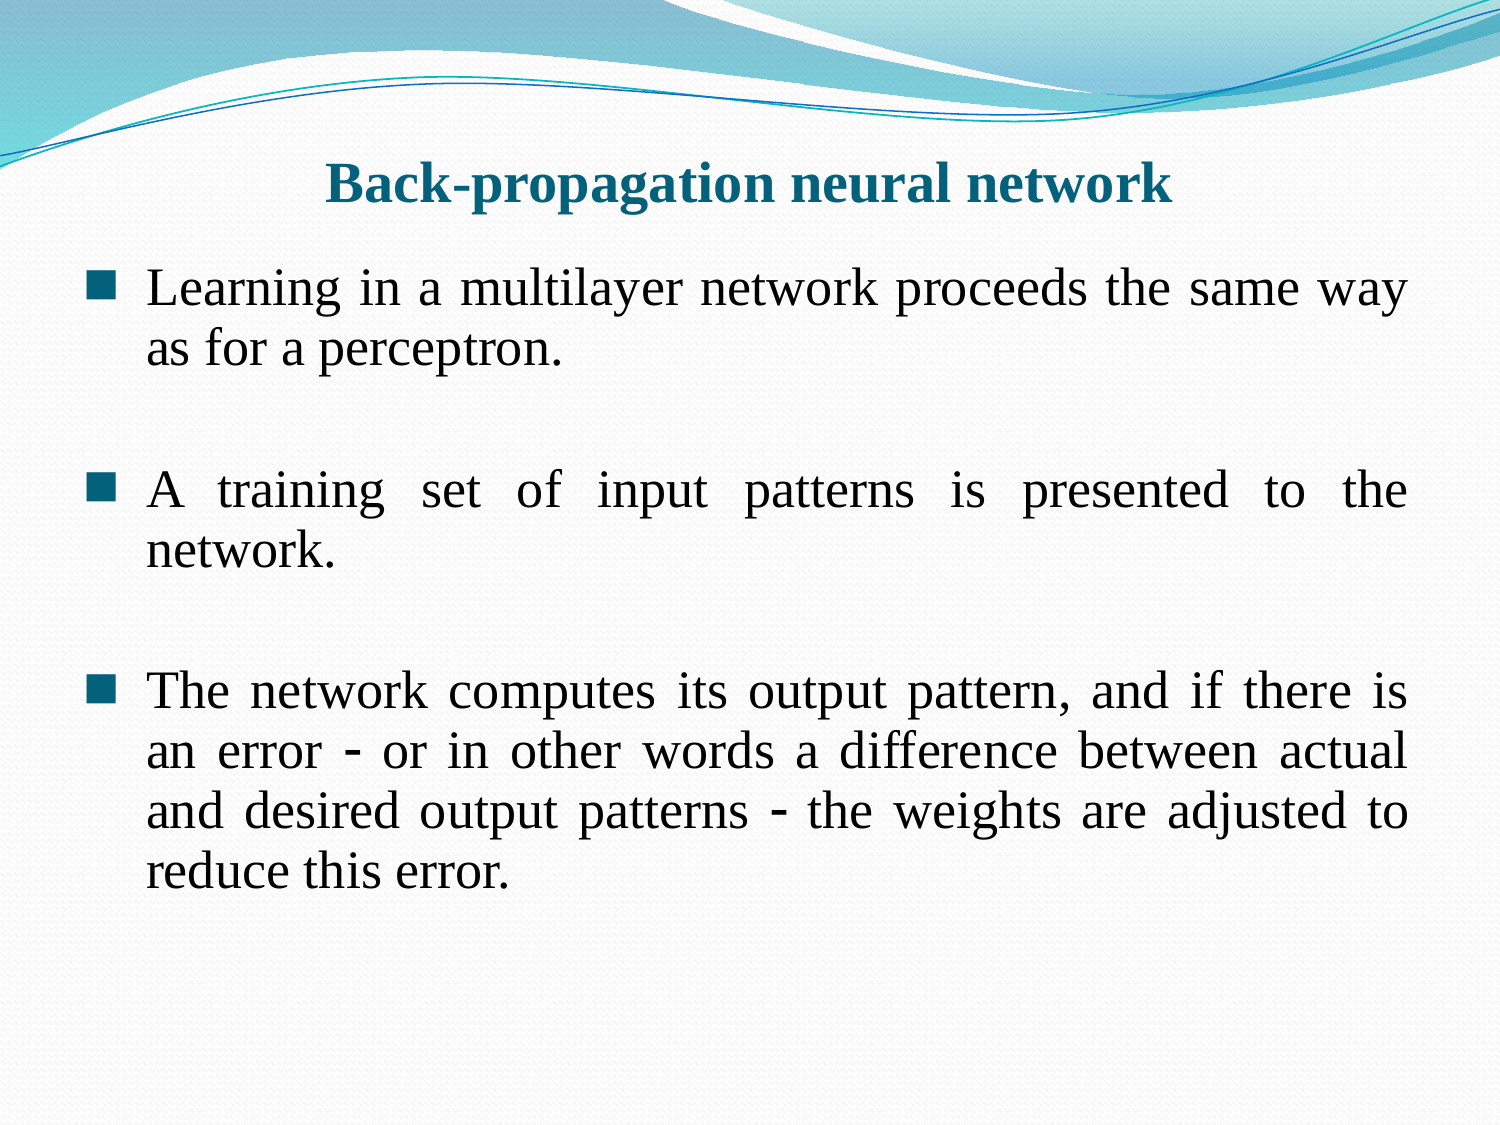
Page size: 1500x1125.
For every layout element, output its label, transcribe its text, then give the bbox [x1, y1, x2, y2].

list Learning in a multilayer network proceeds the same way as for a perceptron. A training set of input patterns is presented to the network. The network computes its output pattern, and if there is an error  or in other words a difference between actual and desired output patterns  the weights are adjusted to reduce this error. [75, 249, 1425, 1038]
title Back-propagation neural network [75, 87, 1425, 216]
